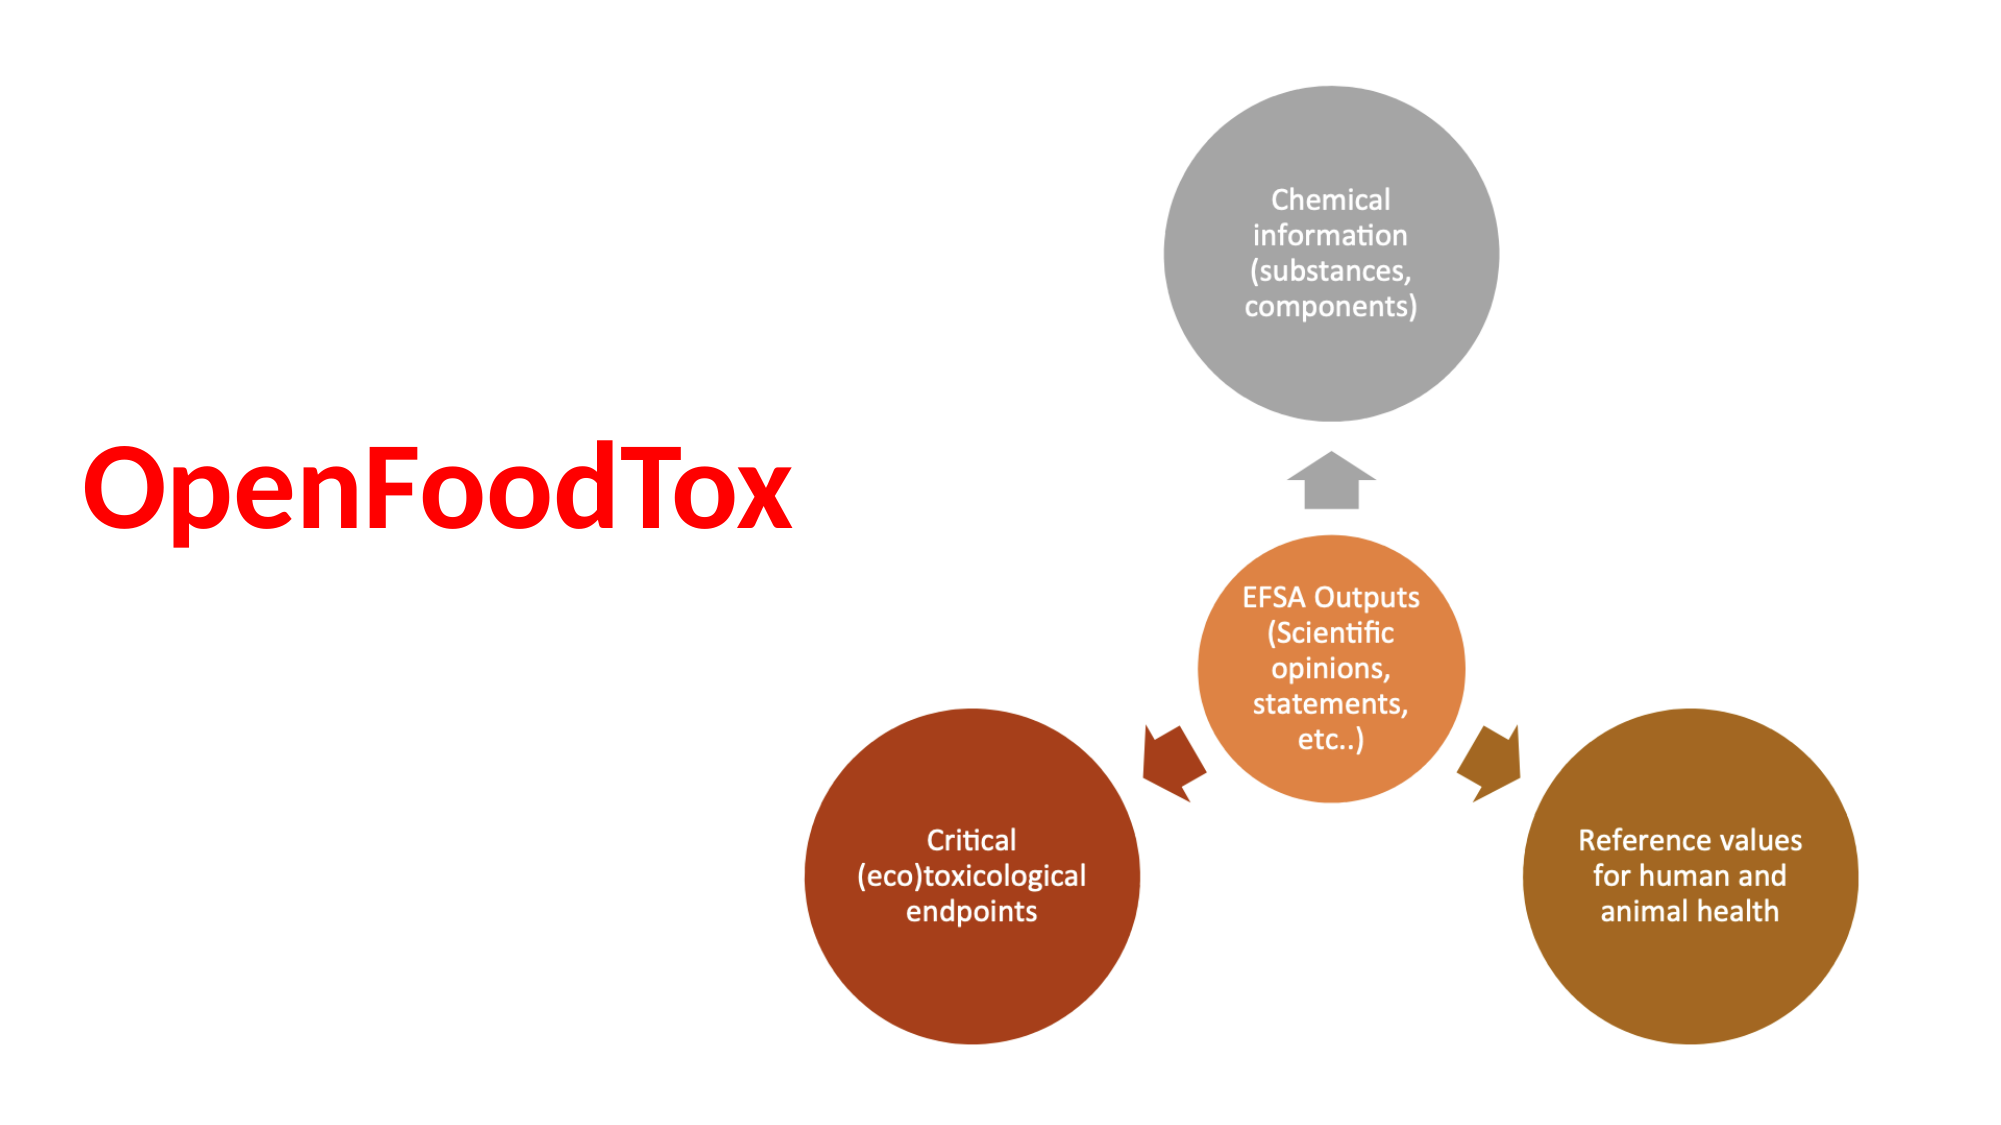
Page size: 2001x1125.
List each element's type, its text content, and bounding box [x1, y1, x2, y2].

text_box OpenFoodTox [67, 395, 787, 561]
picture [787, 43, 1871, 1082]
